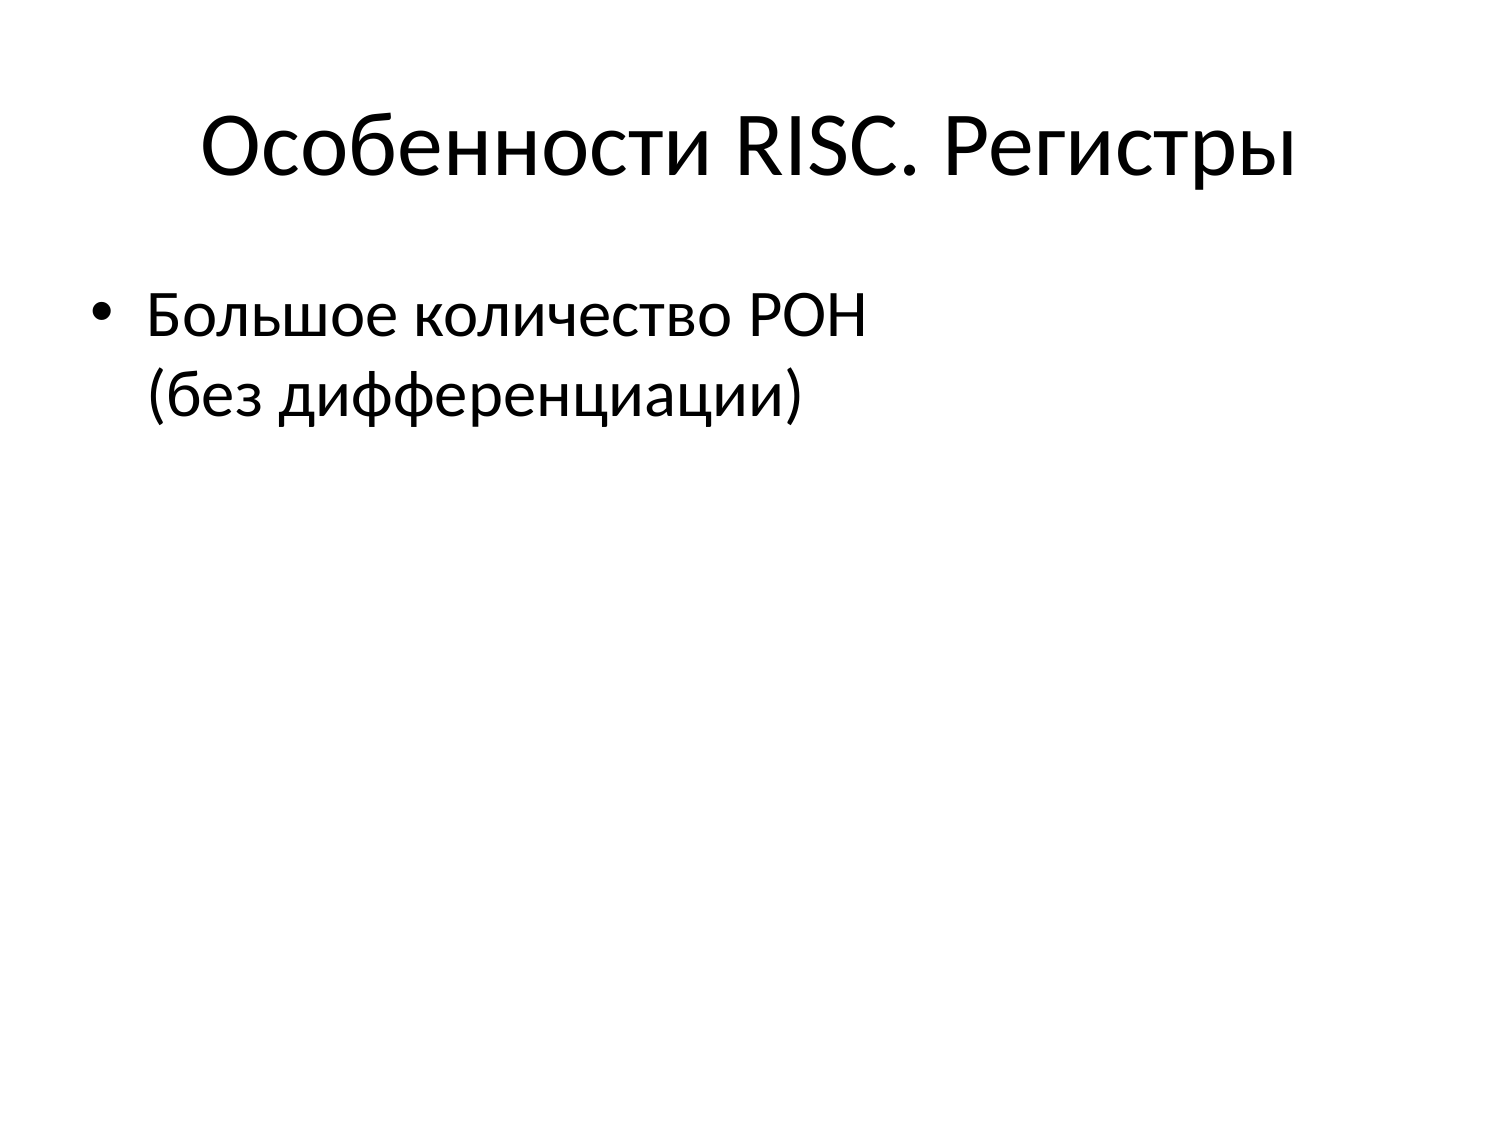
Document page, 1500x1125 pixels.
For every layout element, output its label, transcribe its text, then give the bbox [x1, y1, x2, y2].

title Особенности RISC. Регистры [75, 45, 1425, 233]
list Большое количество РОН (без дифференциации) [75, 262, 1425, 1005]
